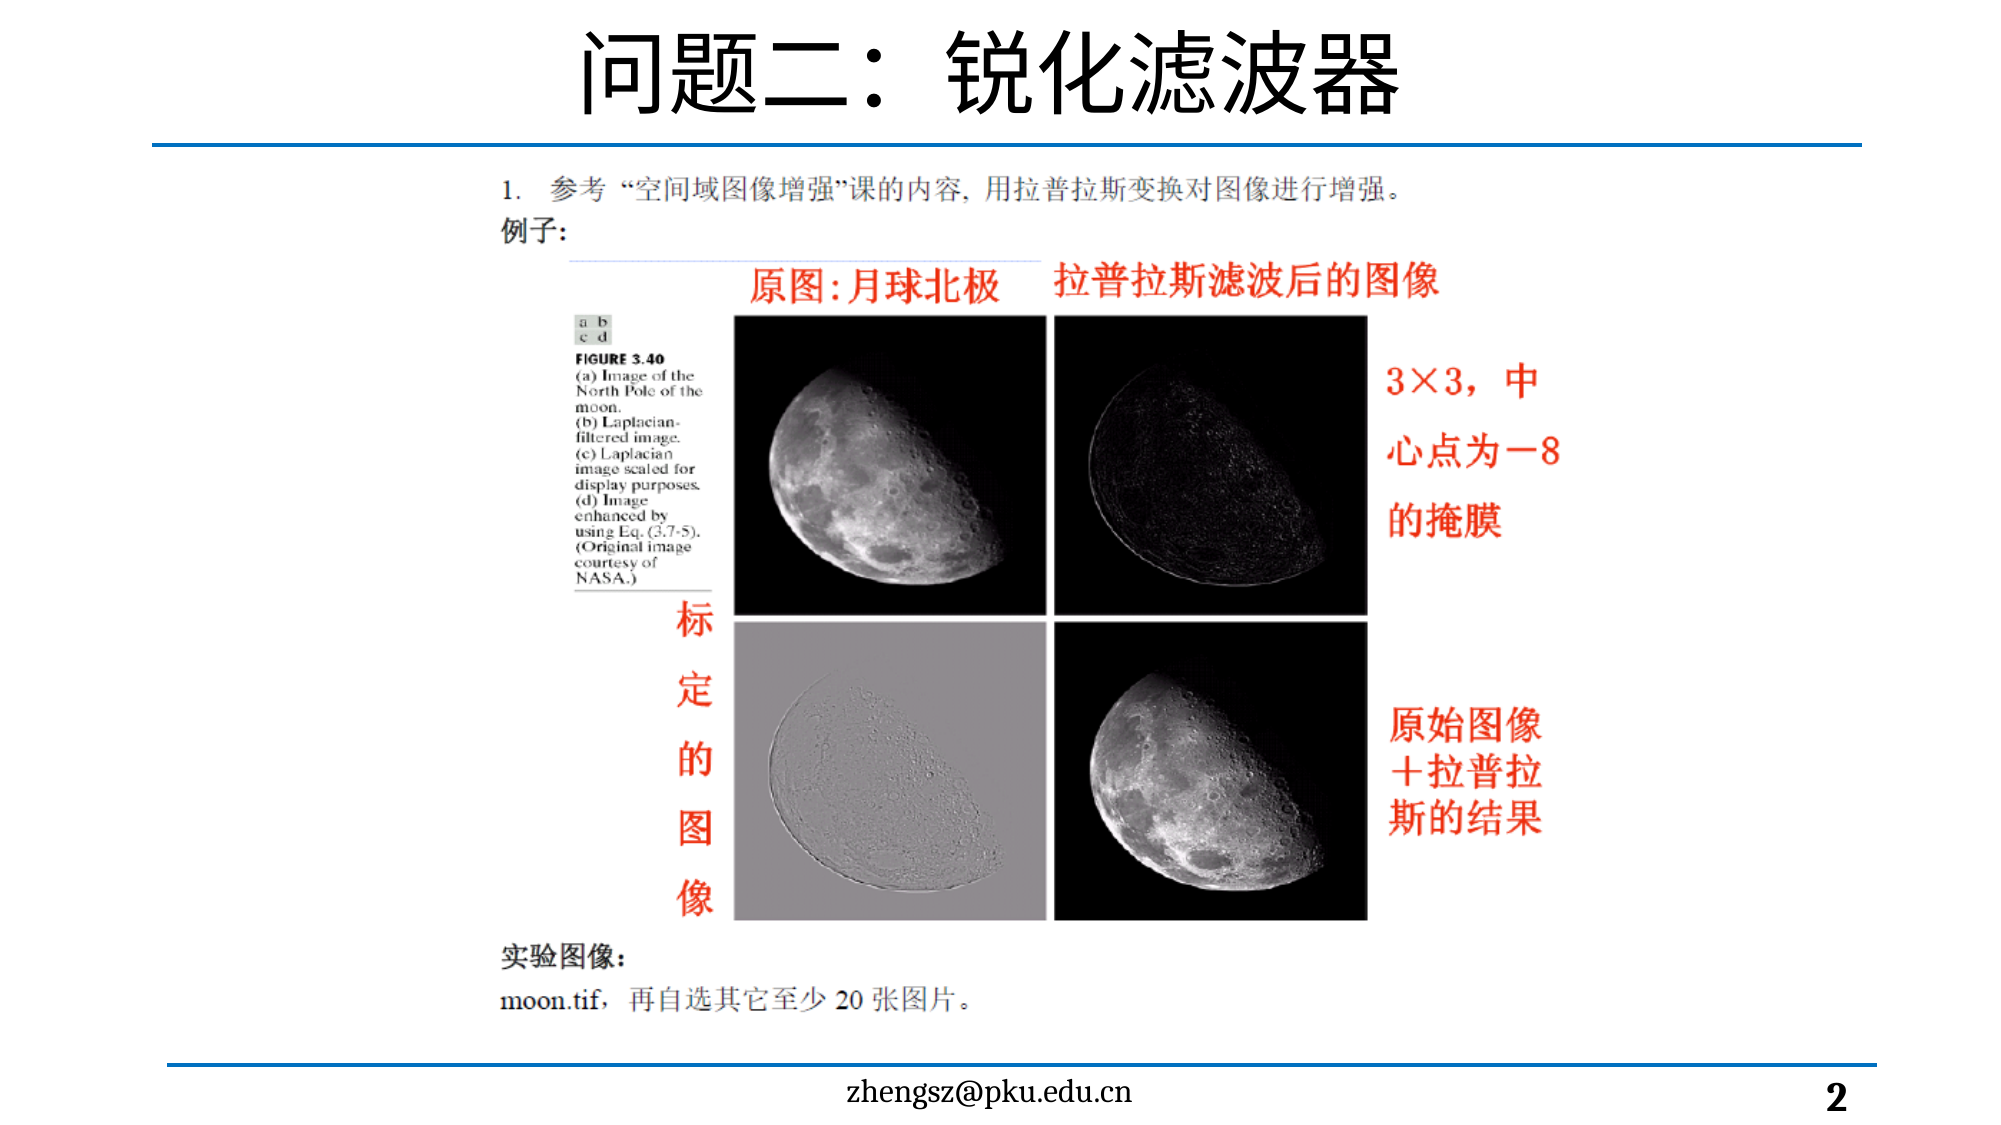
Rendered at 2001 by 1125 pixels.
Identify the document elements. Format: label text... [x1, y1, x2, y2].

title 问题二：锐化滤波器 [239, 0, 1740, 135]
footer zhengsz@pku.edu.cn [652, 1079, 1328, 1125]
picture [492, 172, 1571, 1028]
slide_number 2 [1412, 1065, 1863, 1125]
